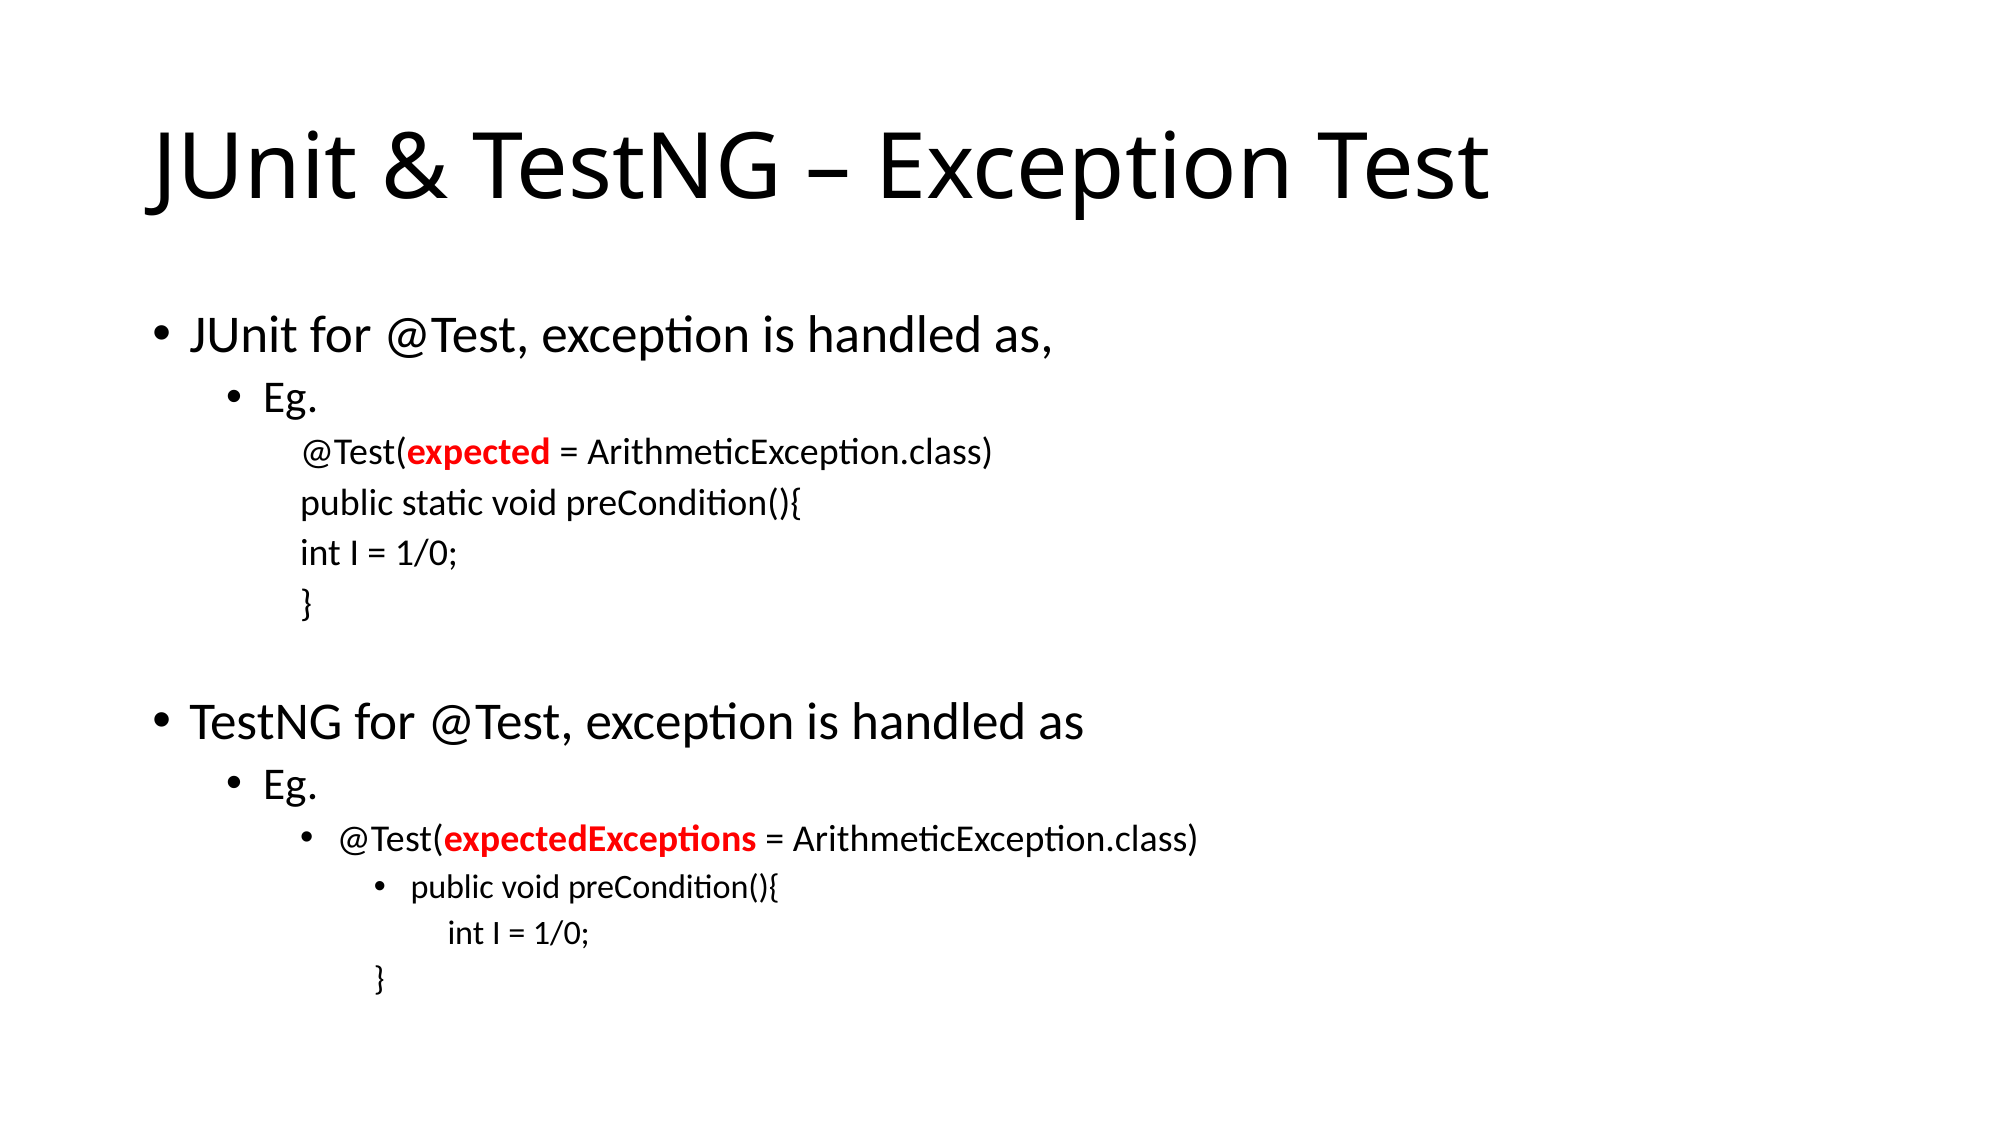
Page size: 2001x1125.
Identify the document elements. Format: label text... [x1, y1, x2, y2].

title JUnit & TestNG – Exception Test [137, 59, 1863, 278]
list JUnit for @Test, exception is handled as, Eg. @Test(expected = ArithmeticException.class) public static void preCondition(){ int I = 1/0; } TestNG for @Test, exception is handled as Eg. @Test(expectedExceptions = ArithmeticException.class) public void preCondition(){ int I = 1/0; } [137, 299, 1863, 1014]
